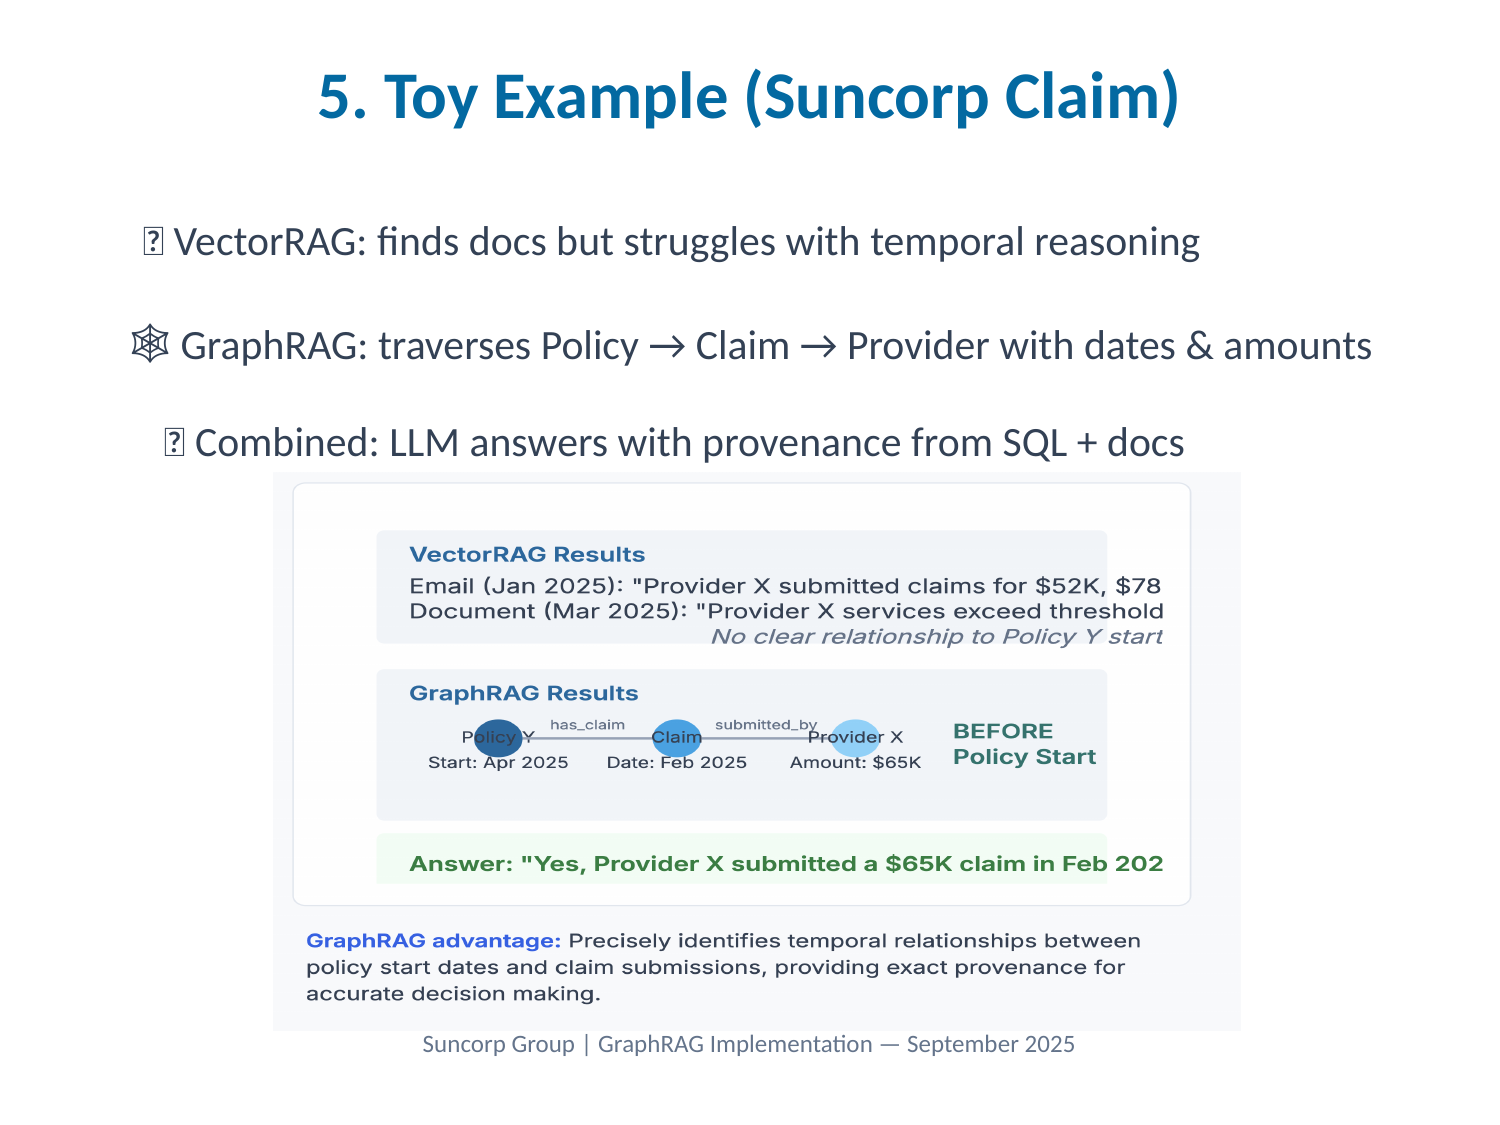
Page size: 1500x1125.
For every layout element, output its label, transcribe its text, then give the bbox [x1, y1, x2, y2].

text_box 🤝 Combined: LLM answers with provenance from SQL + docs [149, 407, 1201, 473]
text_box Suncorp Group | GraphRAG Implementation — September 2025 [407, 1031, 1092, 1065]
text_box 📐 VectorRAG: finds docs but struggles with temporal reasoning [128, 206, 1217, 272]
picture [273, 472, 1241, 1031]
text_box 5. Toy Example (Suncorp Claim) [303, 44, 1197, 140]
text_box 🕸️ GraphRAG: traverses Policy → Claim → Provider with dates & amounts [114, 310, 1388, 376]
